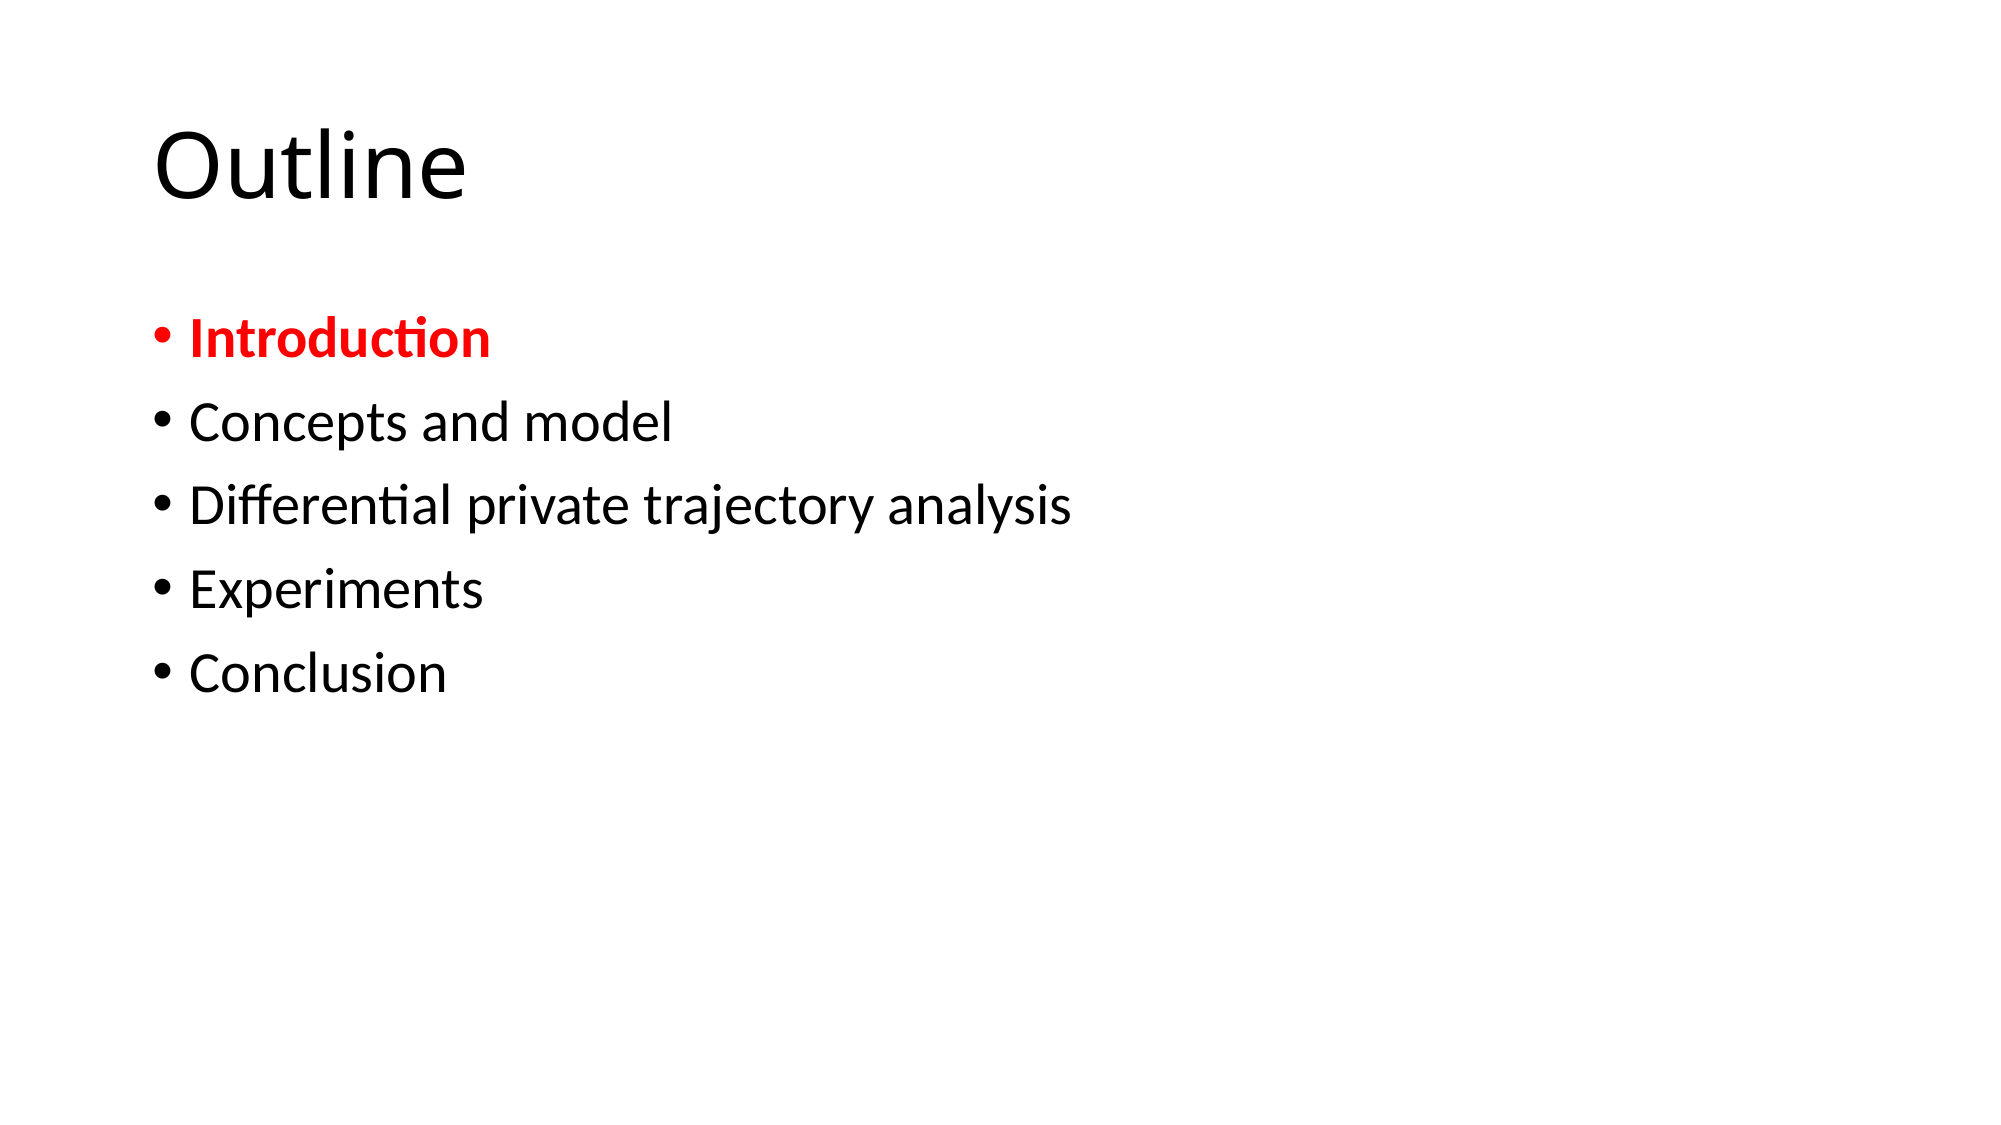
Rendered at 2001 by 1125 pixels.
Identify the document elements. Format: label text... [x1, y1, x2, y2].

list Introduction Concepts and model Differential private trajectory analysis Experiments Conclusion [137, 299, 1863, 1014]
title Outline [137, 59, 1863, 278]
